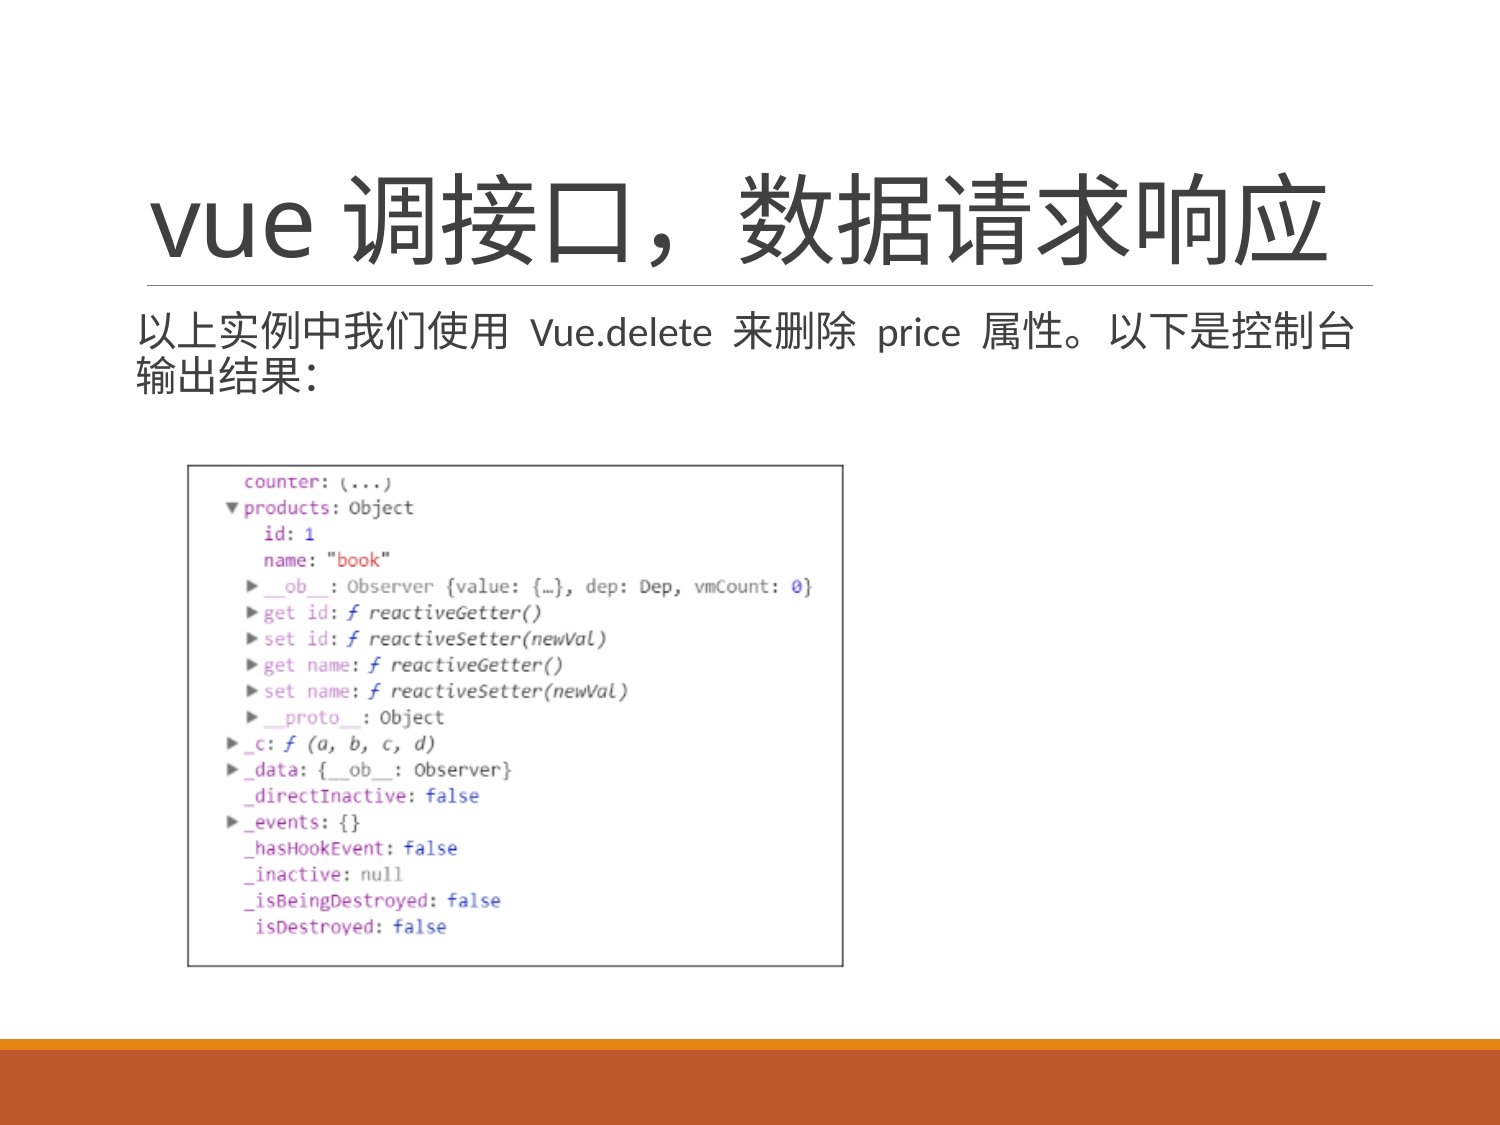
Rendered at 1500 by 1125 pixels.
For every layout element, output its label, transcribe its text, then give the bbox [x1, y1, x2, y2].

title vue调接口，数据请求响应 [135, 47, 1373, 285]
list 以上实例中我们使用 Vue.delete 来删除 price 属性。以下是控制台输出结果： [135, 302, 1373, 963]
picture [181, 457, 862, 983]
